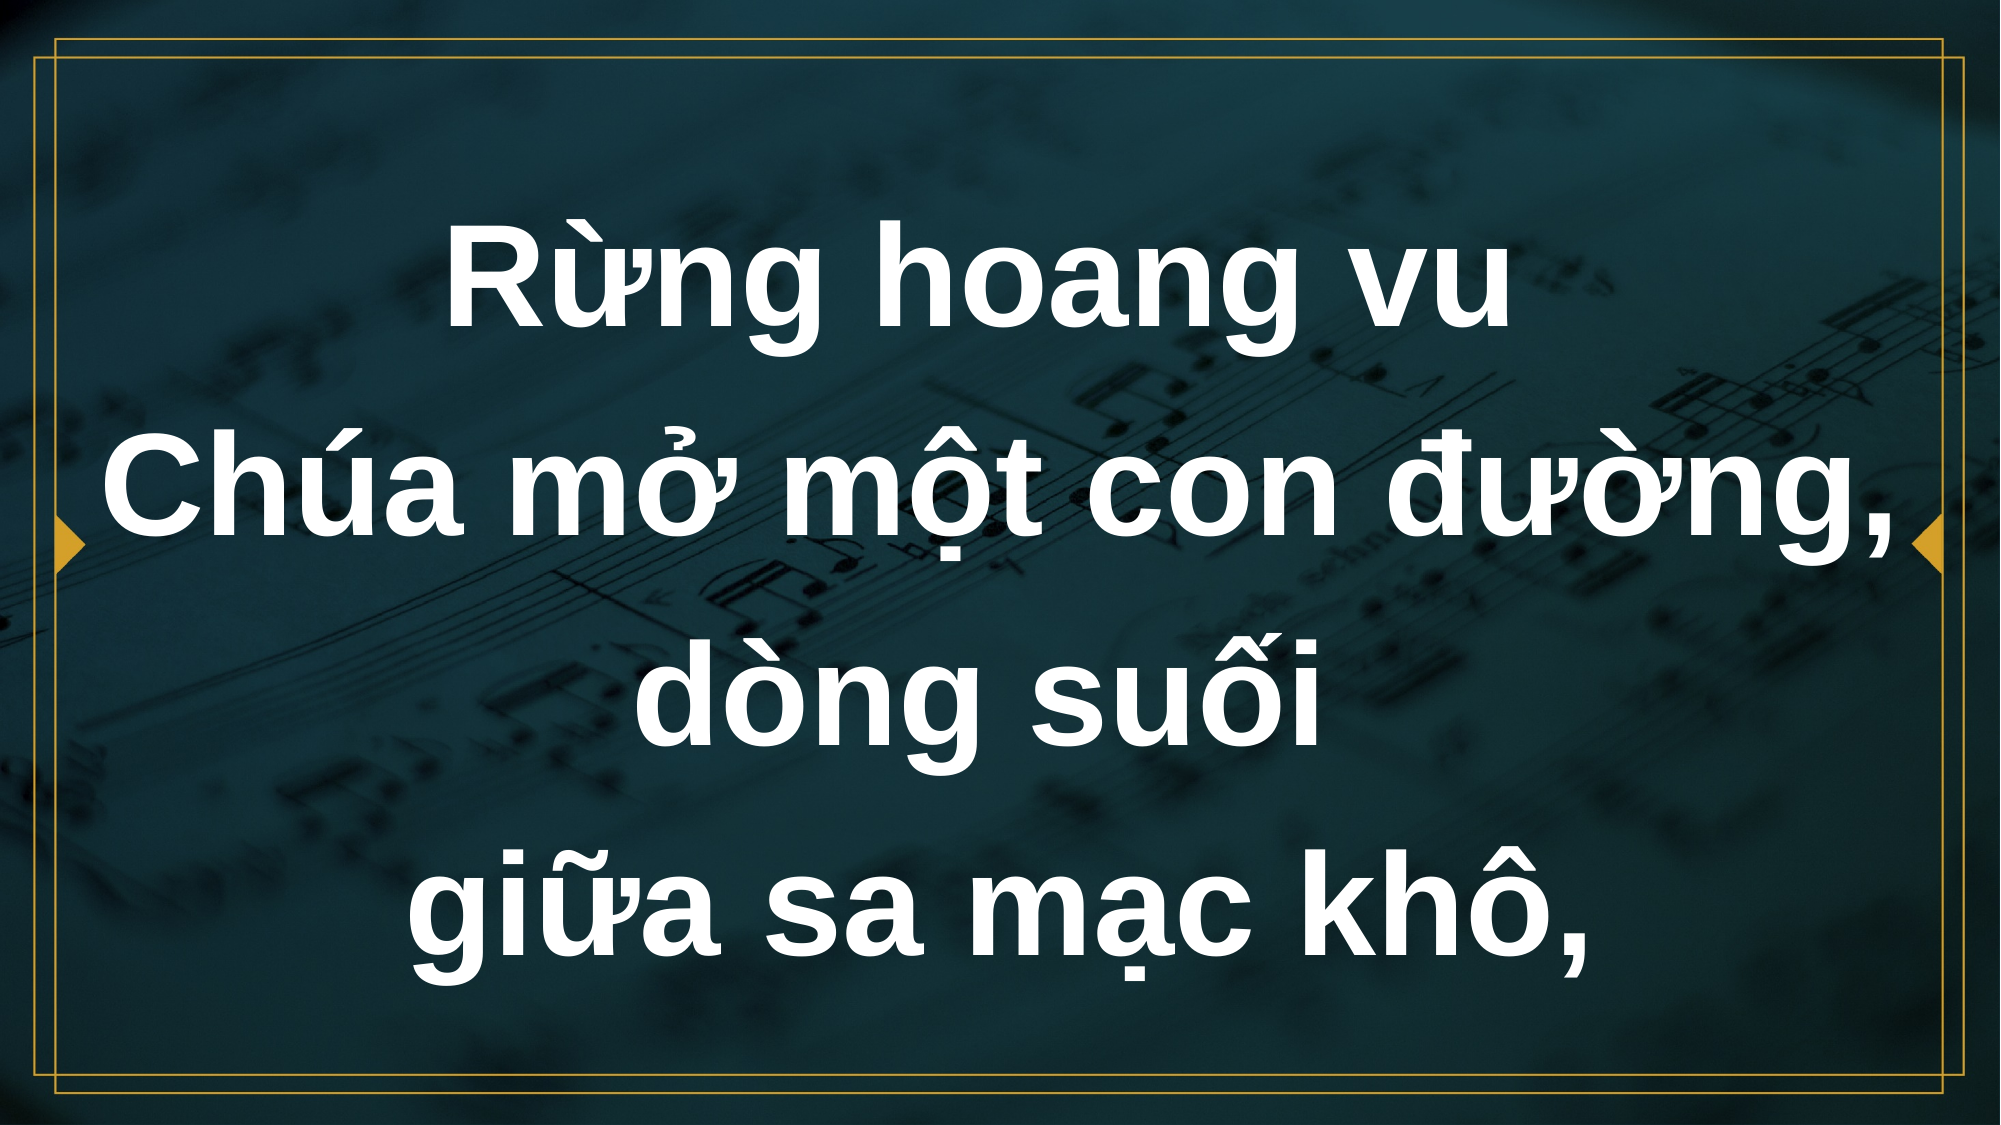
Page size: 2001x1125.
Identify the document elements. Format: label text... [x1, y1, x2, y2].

title Rừng hoang vu Chúa mở một con đường, dòng suối giữa sa mạc khô, [55, 53, 1945, 1077]
picture [0, 0, 2000, 1125]
